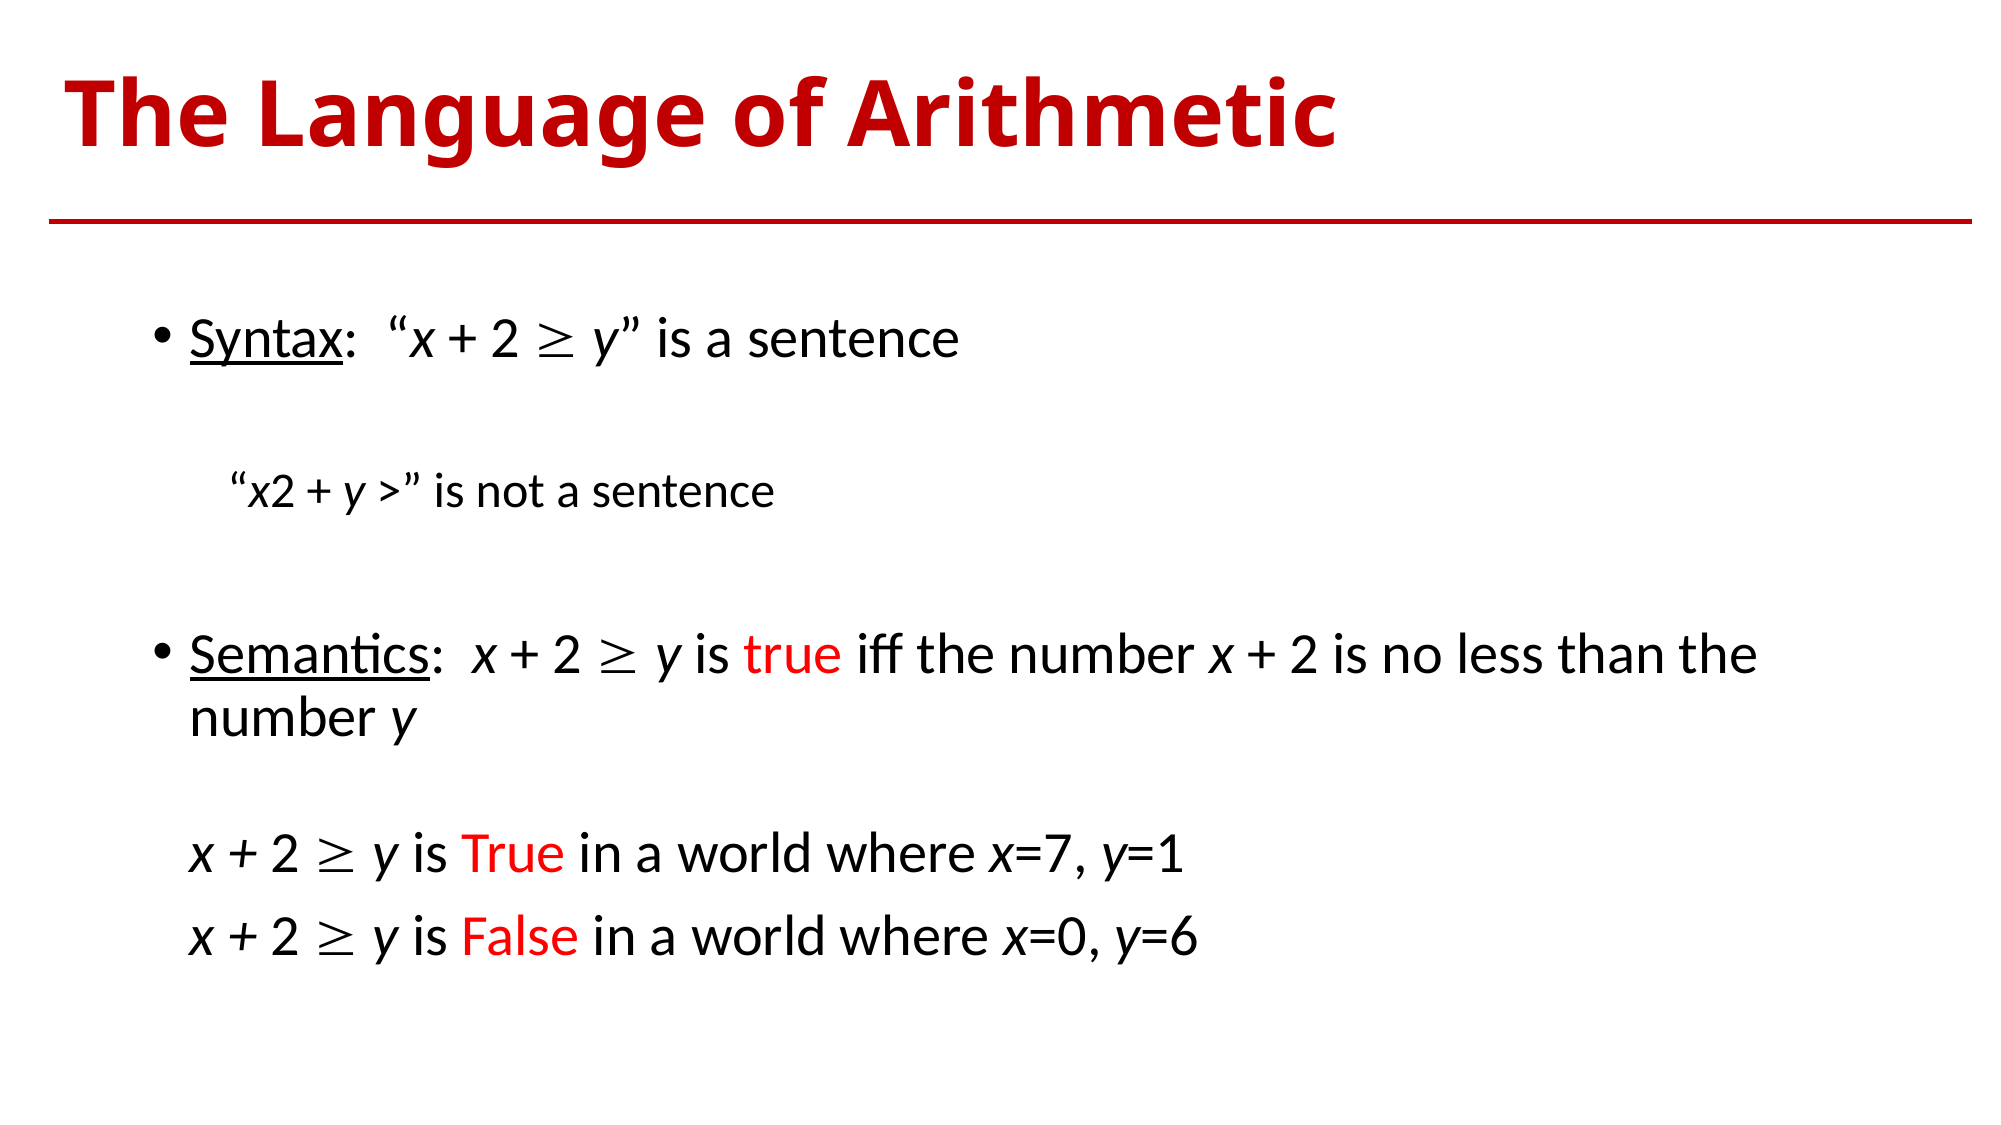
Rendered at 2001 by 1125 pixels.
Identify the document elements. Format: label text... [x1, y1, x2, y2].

list Syntax: “x + 2  y” is a sentence “x2 + y >” is not a sentence Semantics: x + 2  y is true iff the number x + 2 is no less than the number y x + 2  y is True in a world where x=7, y=1 x + 2  y is False in a world where x=0, y=6 [137, 299, 1863, 1014]
title The Language of Arithmetic [48, 41, 1972, 192]
